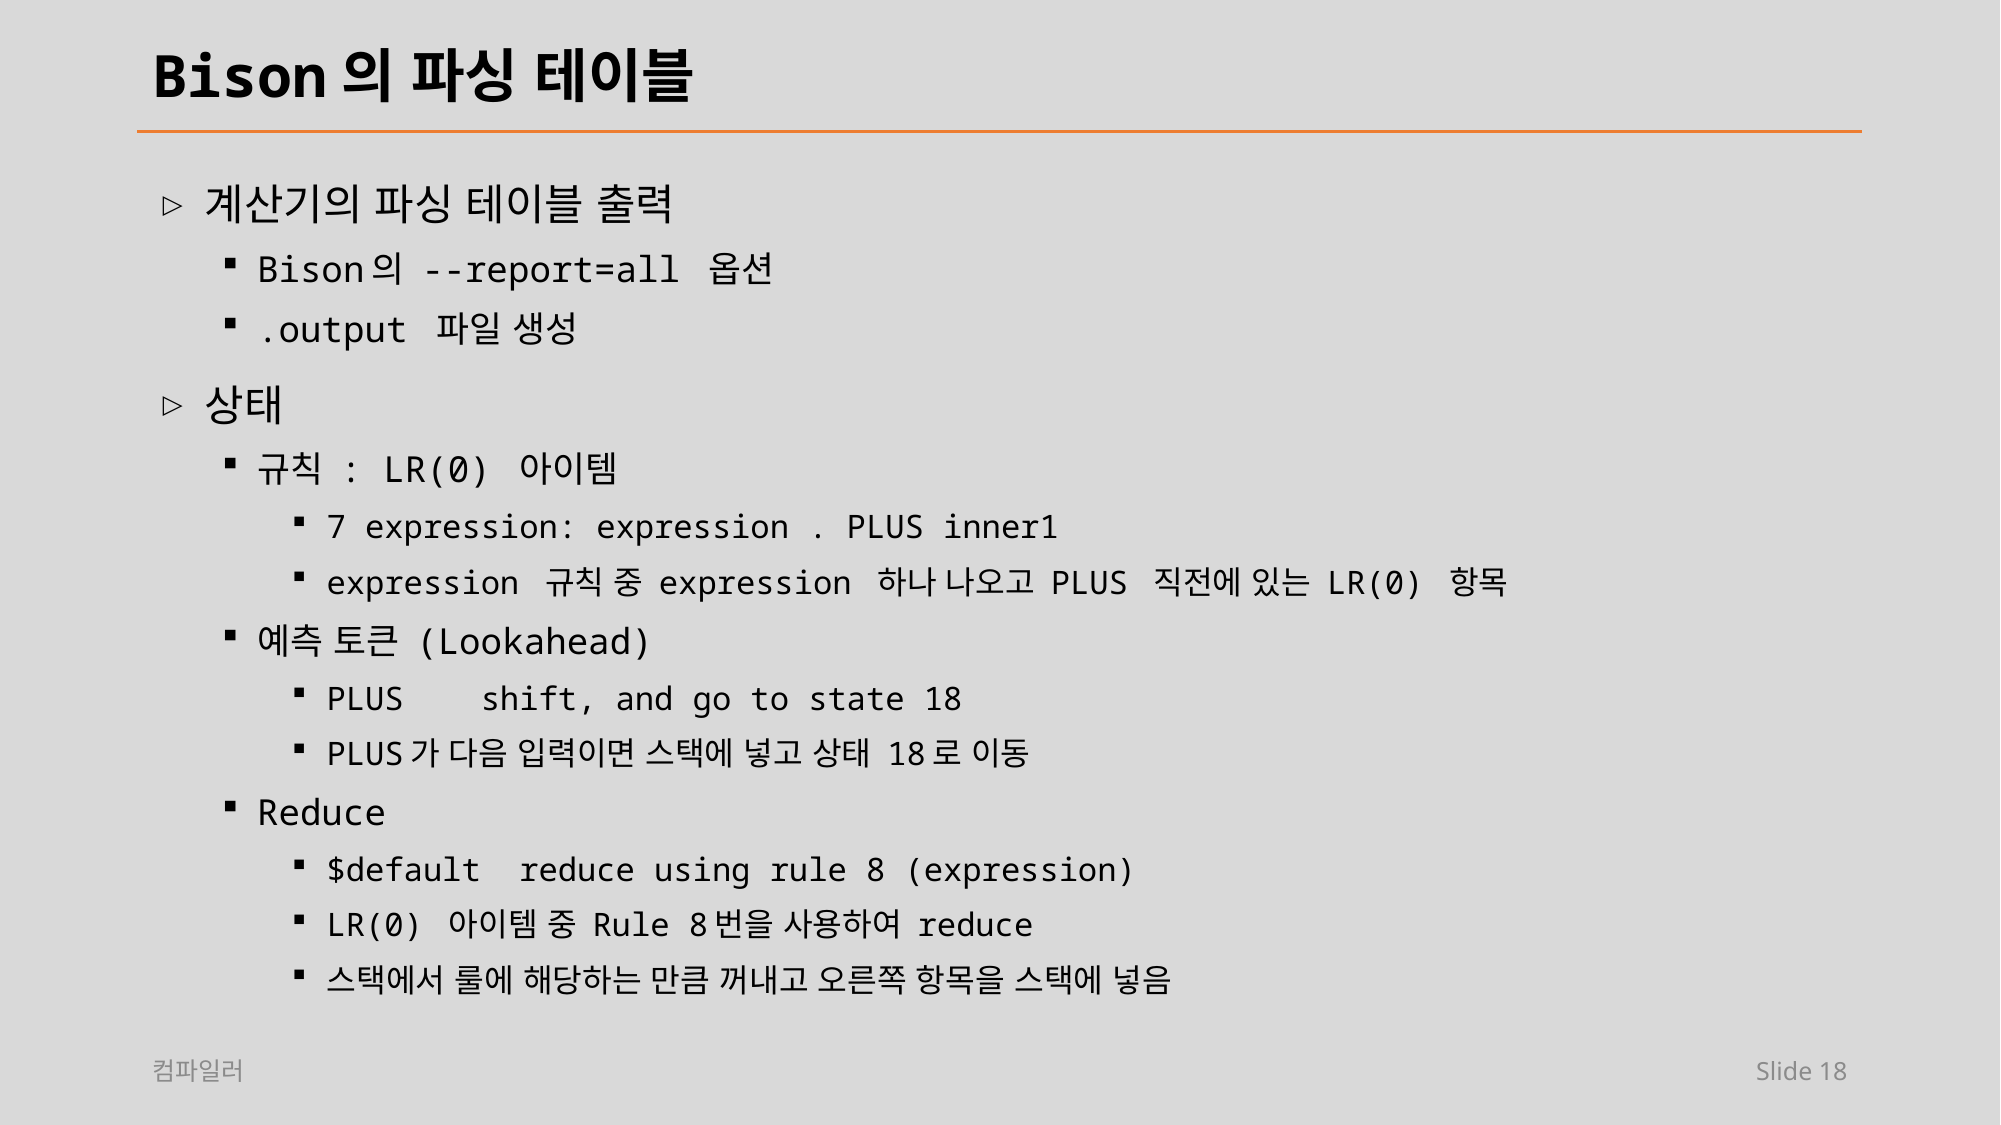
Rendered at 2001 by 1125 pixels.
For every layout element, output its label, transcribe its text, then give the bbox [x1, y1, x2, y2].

footer 컴파일러 [137, 1040, 531, 1101]
title Bison의 파싱 테이블 [137, 33, 1863, 124]
slide_number Slide 18 [1412, 1042, 1863, 1103]
list 계산기의 파싱 테이블 출력 Bison의 --report=all 옵션 .output 파일 생성 상태 규칙 : LR(0) 아이템 7 expression: expression . PLUS inner1 expression 규칙 중 expression 하나 나오고 PLUS 직전에 있는 LR(0) 항목 예측 토큰 (Lookahead) PLUS shift, and go to state 18 PLUS가 다음 입력이면 스택에 넣고 상태 18로 이동 Reduce $default reduce using rule 8 (expression) LR(0) 아이템 중 Rule 8번을 사용하여 reduce 스택에서 룰에 해당하는 만큼 꺼내고 오른쪽 항목을 스택에 넣음 [137, 159, 1863, 1014]
